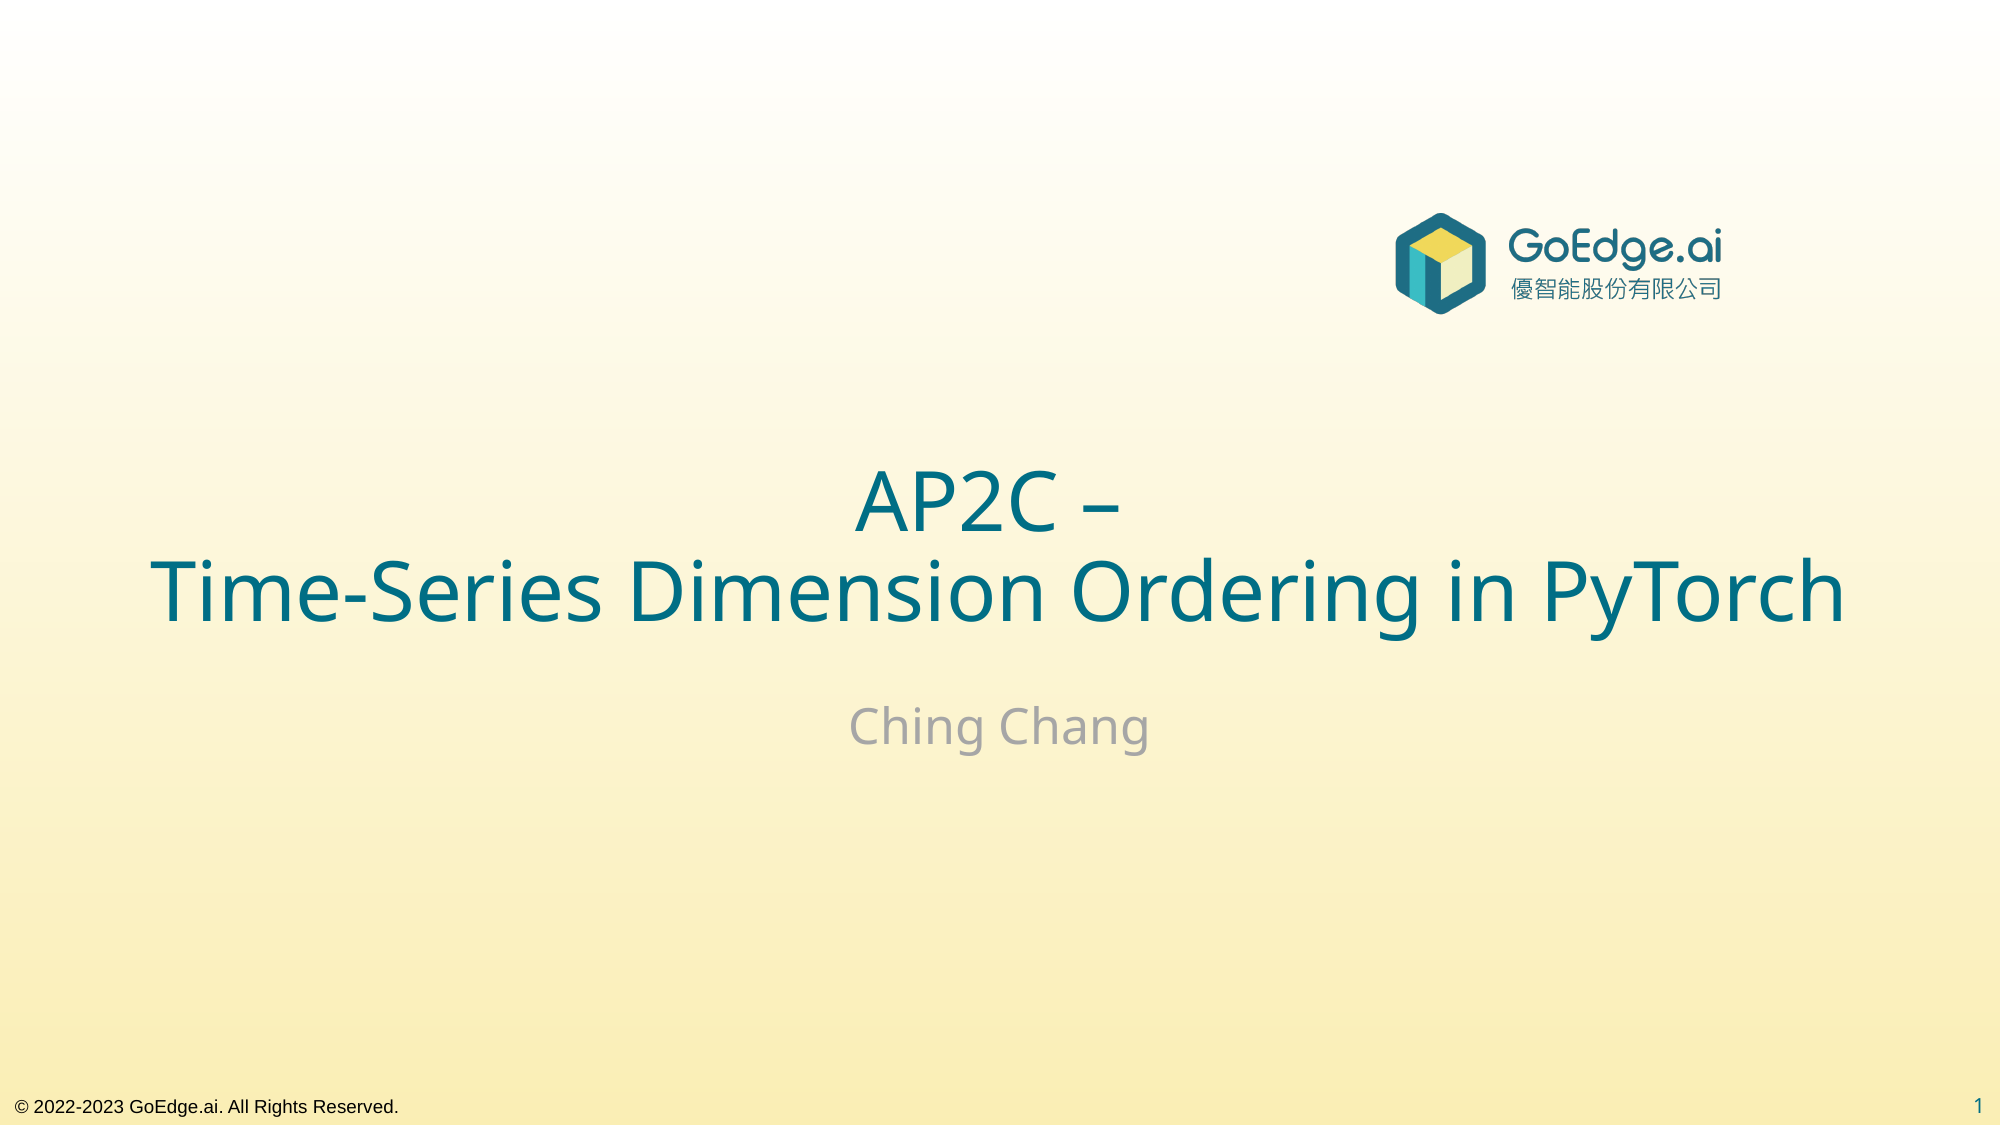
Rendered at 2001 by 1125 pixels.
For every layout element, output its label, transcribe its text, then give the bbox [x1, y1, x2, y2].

slide_number 1 [1899, 1088, 2000, 1125]
title AP2C – Time-Series Dimension Ordering in PyTorch [89, 420, 1911, 648]
picture [1366, 188, 1750, 339]
subtitle Ching Chang [249, 675, 1750, 872]
